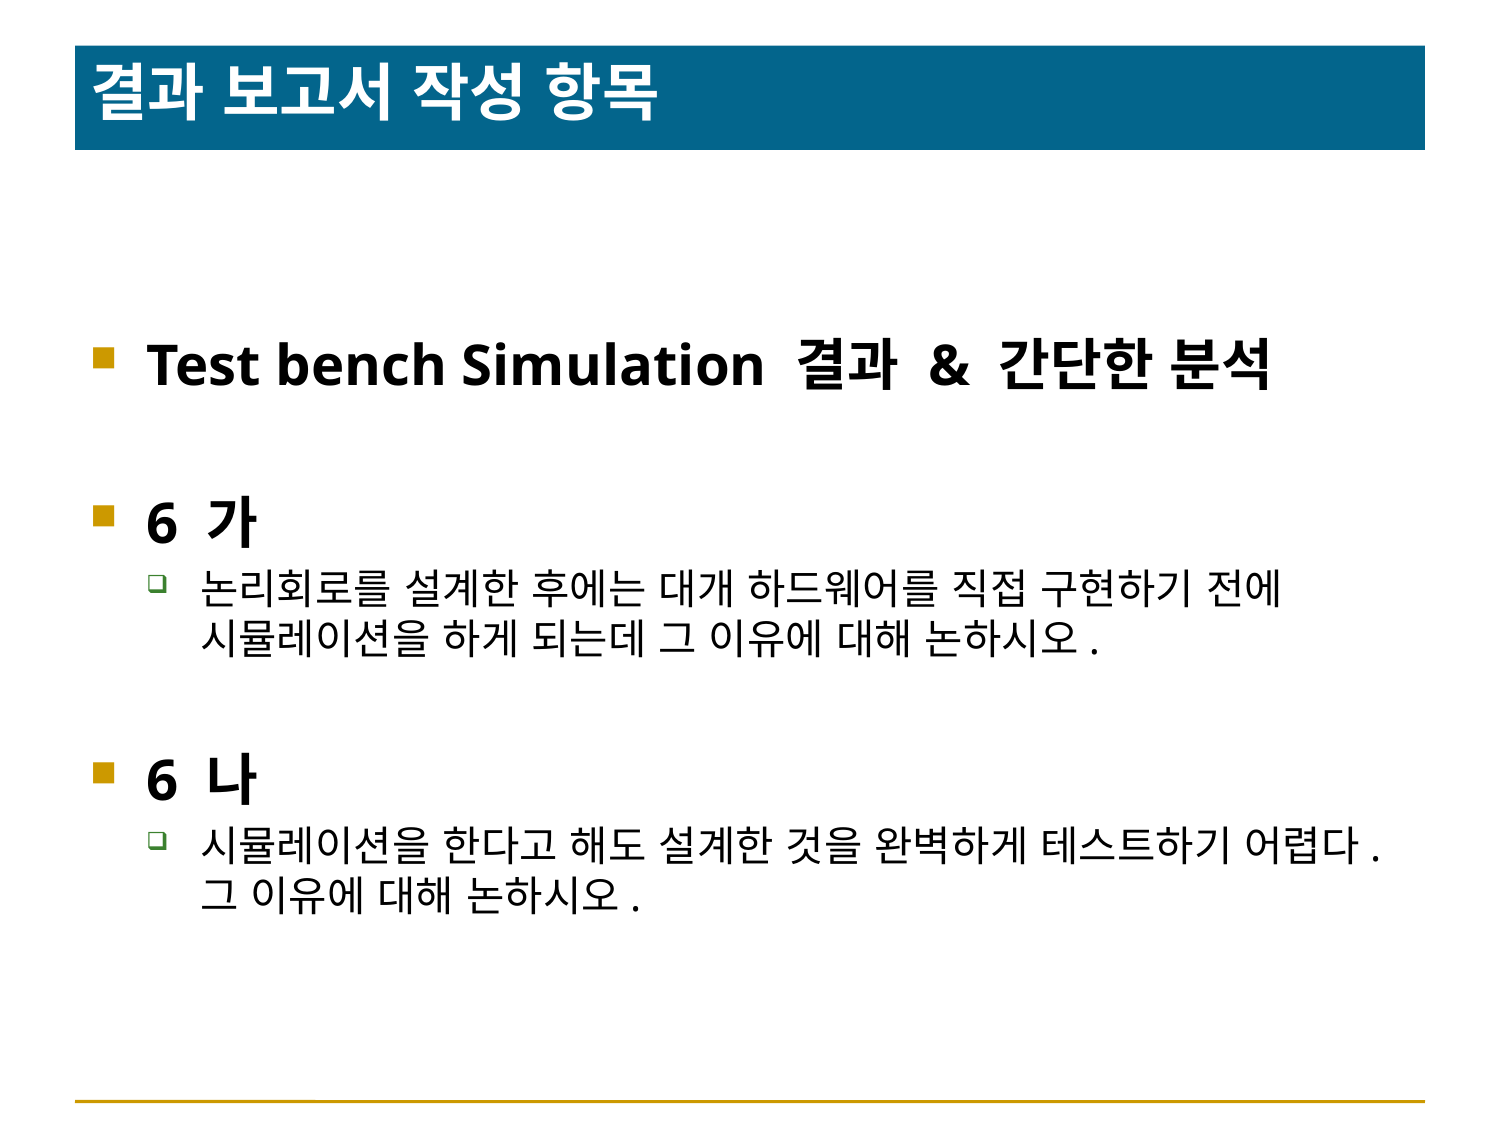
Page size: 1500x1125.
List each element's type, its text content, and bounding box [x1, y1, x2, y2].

list Test bench Simulation 결과 & 간단한 분석 6 가 논리회로를 설계한 후에는 대개 하드웨어를 직접 구현하기 전에 시뮬레이션을 하게 되는데 그 이유에 대해 논하시오. 6 나 시뮬레이션을 한다고 해도 설계한 것을 완벽하게 테스트하기 어렵다. 그 이유에 대해 논하시오. [75, 321, 1425, 1064]
title 결과 보고서 작성 항목 [75, 45, 1425, 150]
